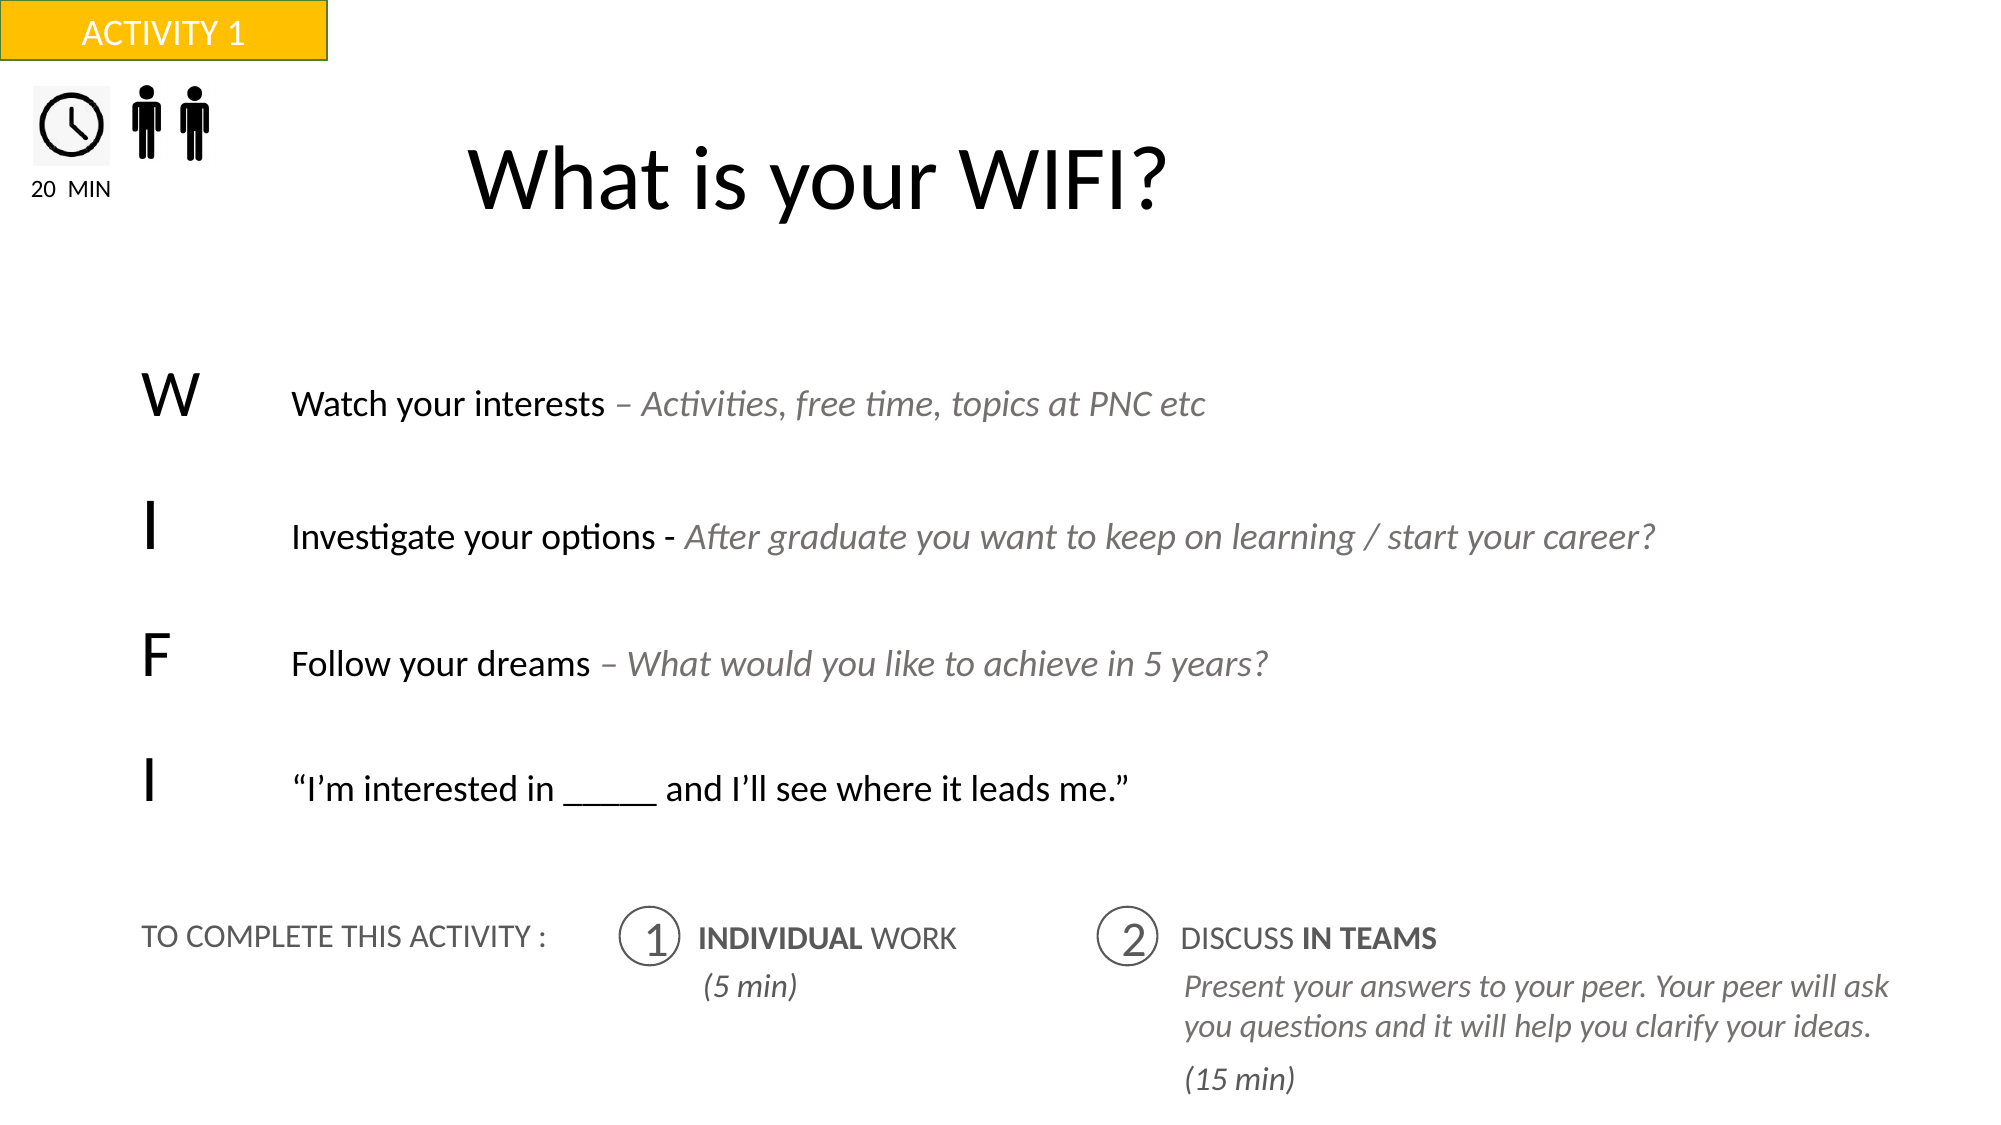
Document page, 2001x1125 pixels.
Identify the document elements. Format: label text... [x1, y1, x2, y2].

text_box 2 [1097, 906, 1158, 966]
text_box ACTIVITY 1 [0, 0, 328, 60]
text_box 20 MIN [15, 164, 128, 210]
text_box INDIVIDUAL WORK [683, 908, 991, 964]
text_box Present your answers to your peer. Your peer will ask you questions and it will help you clarify your ideas. [1168, 957, 1944, 1052]
picture [32, 86, 110, 167]
text_box DISCUSS IN TEAMS [1165, 908, 1547, 964]
picture [173, 83, 216, 166]
text_box (5 min) [687, 957, 847, 1057]
text_box TO COMPLETE THIS ACTIVITY : [126, 906, 567, 962]
title What is your WIFI? [452, 71, 2000, 289]
text_box 1 [619, 906, 680, 966]
picture [126, 82, 168, 165]
text_box (15 min) [1168, 1049, 1328, 1125]
text_box W Watch your interests – Activities, free time, topics at PNC etc I Investigate your options - After graduate you want to keep on learning / start your career? F Follow your dreams – What would you like to achieve in 5 years? I “I’m interested in _____ and I’ll see where it leads me.” [126, 342, 1769, 823]
